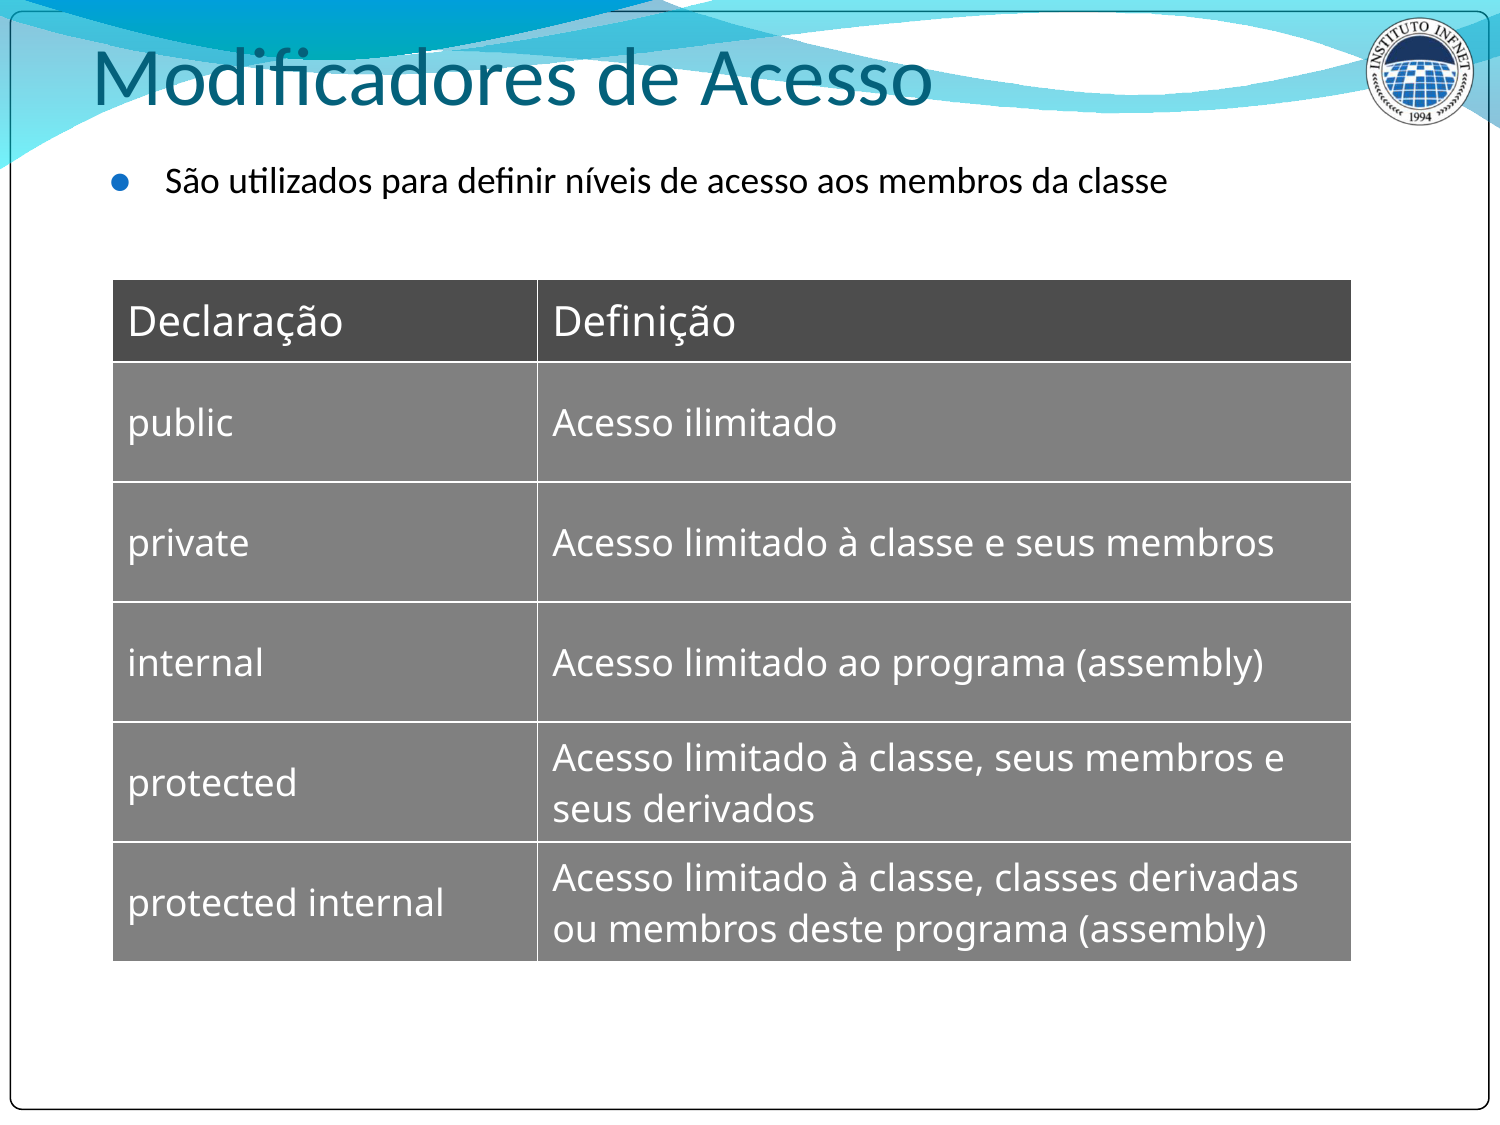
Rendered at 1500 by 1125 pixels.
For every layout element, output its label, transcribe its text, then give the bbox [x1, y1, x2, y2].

table_header Definição [538, 280, 1351, 361]
table_cell Acesso limitado ao programa (assembly) [538, 603, 1351, 721]
table_cell Acesso limitado à classe, seus membros e seus derivados [538, 723, 1351, 841]
table_cell protected [113, 723, 537, 841]
table_cell protected internal [113, 843, 537, 961]
table_cell internal [113, 603, 537, 721]
list São utilizados para definir níveis de acesso aos membros da classe [75, 148, 1376, 1035]
table_cell Acesso ilimitado [538, 363, 1351, 481]
picture [1364, 16, 1475, 126]
table_header Declaração [113, 280, 537, 361]
table_cell Acesso limitado à classe, classes derivadas ou membros deste programa (assembly) [538, 843, 1351, 961]
table_cell private [113, 483, 537, 601]
table_cell Acesso limitado à classe e seus membros [538, 483, 1351, 601]
title Modificadores de Acesso [76, 19, 1427, 138]
table_cell public [113, 363, 537, 481]
